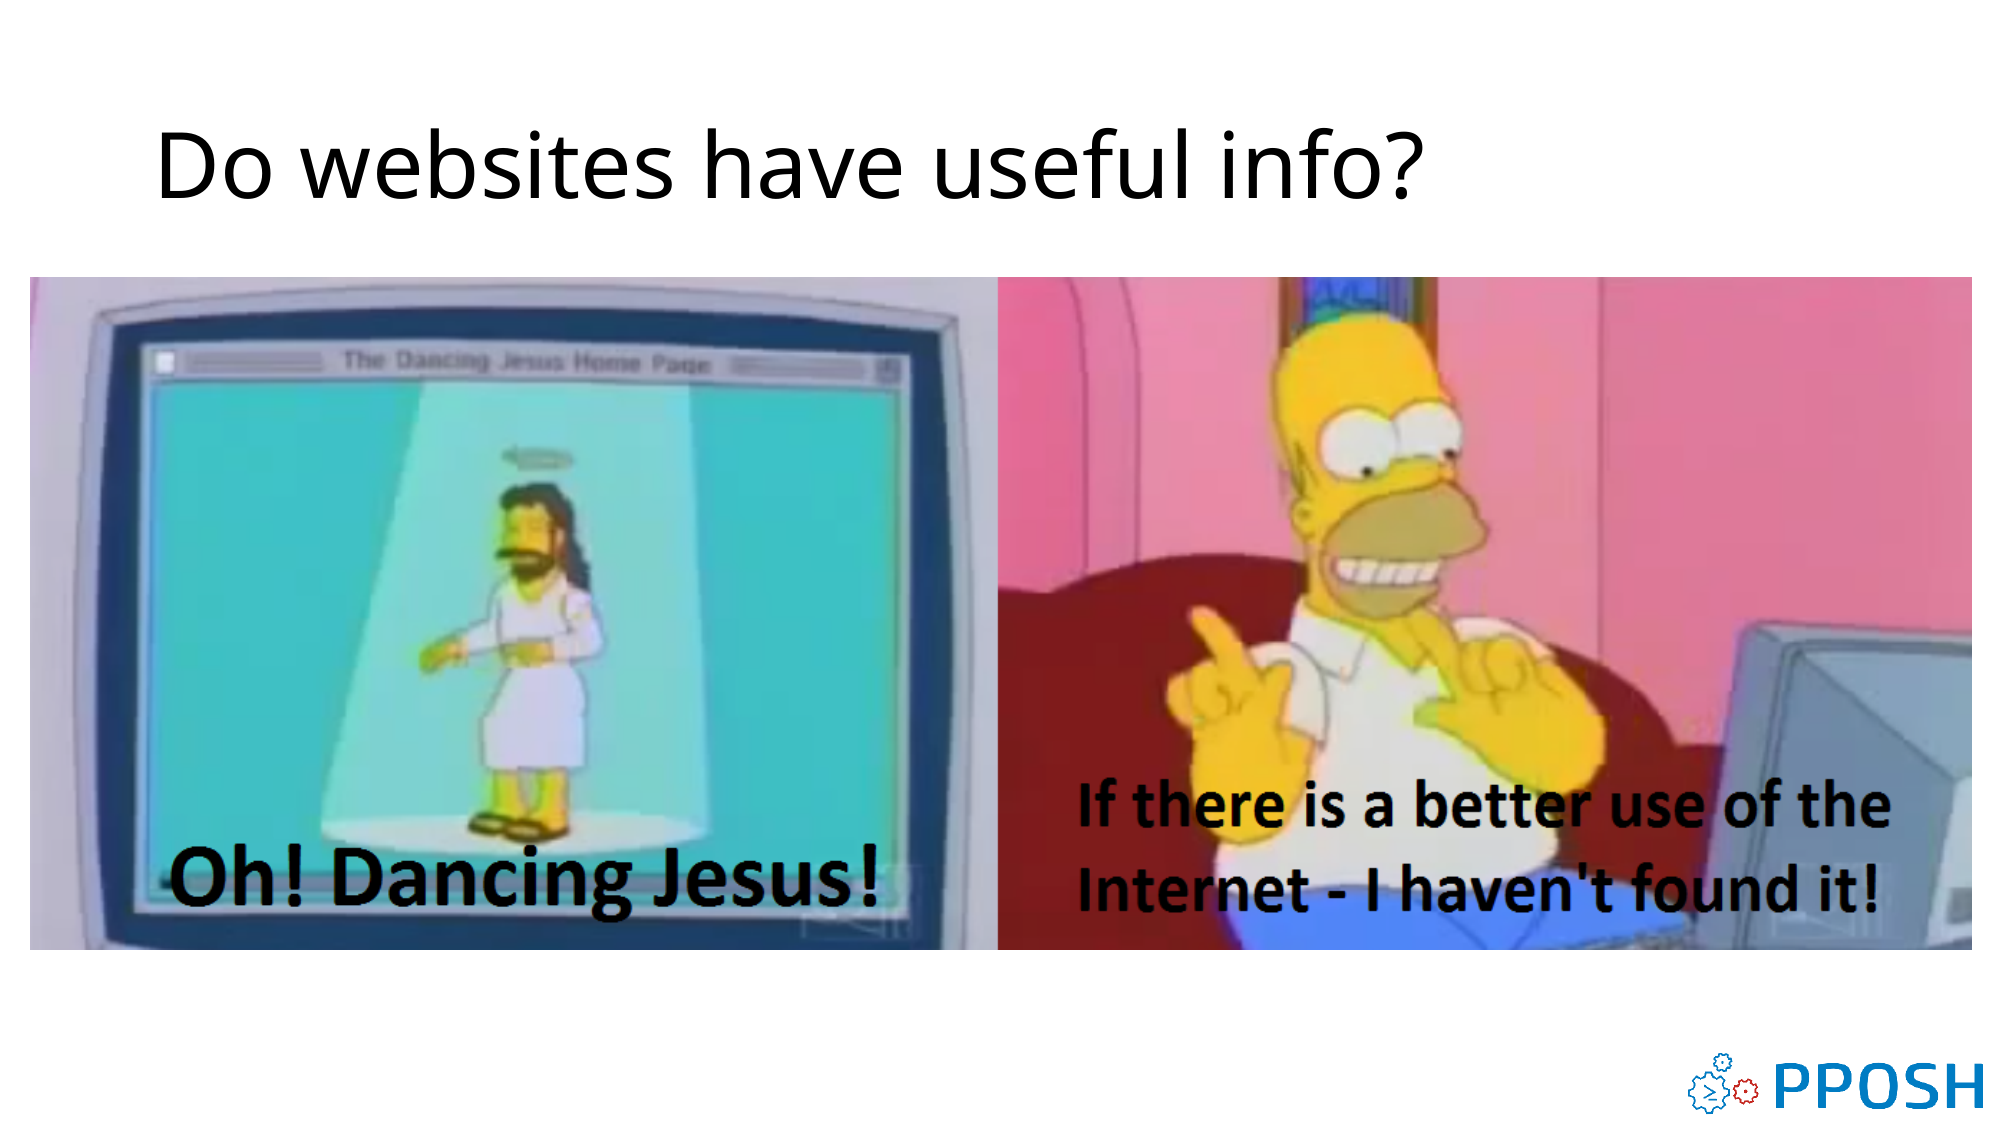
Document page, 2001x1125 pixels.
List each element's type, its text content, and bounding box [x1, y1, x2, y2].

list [30, 277, 1972, 950]
picture [1685, 1049, 1990, 1121]
title Do websites have useful info? [138, 60, 1864, 277]
